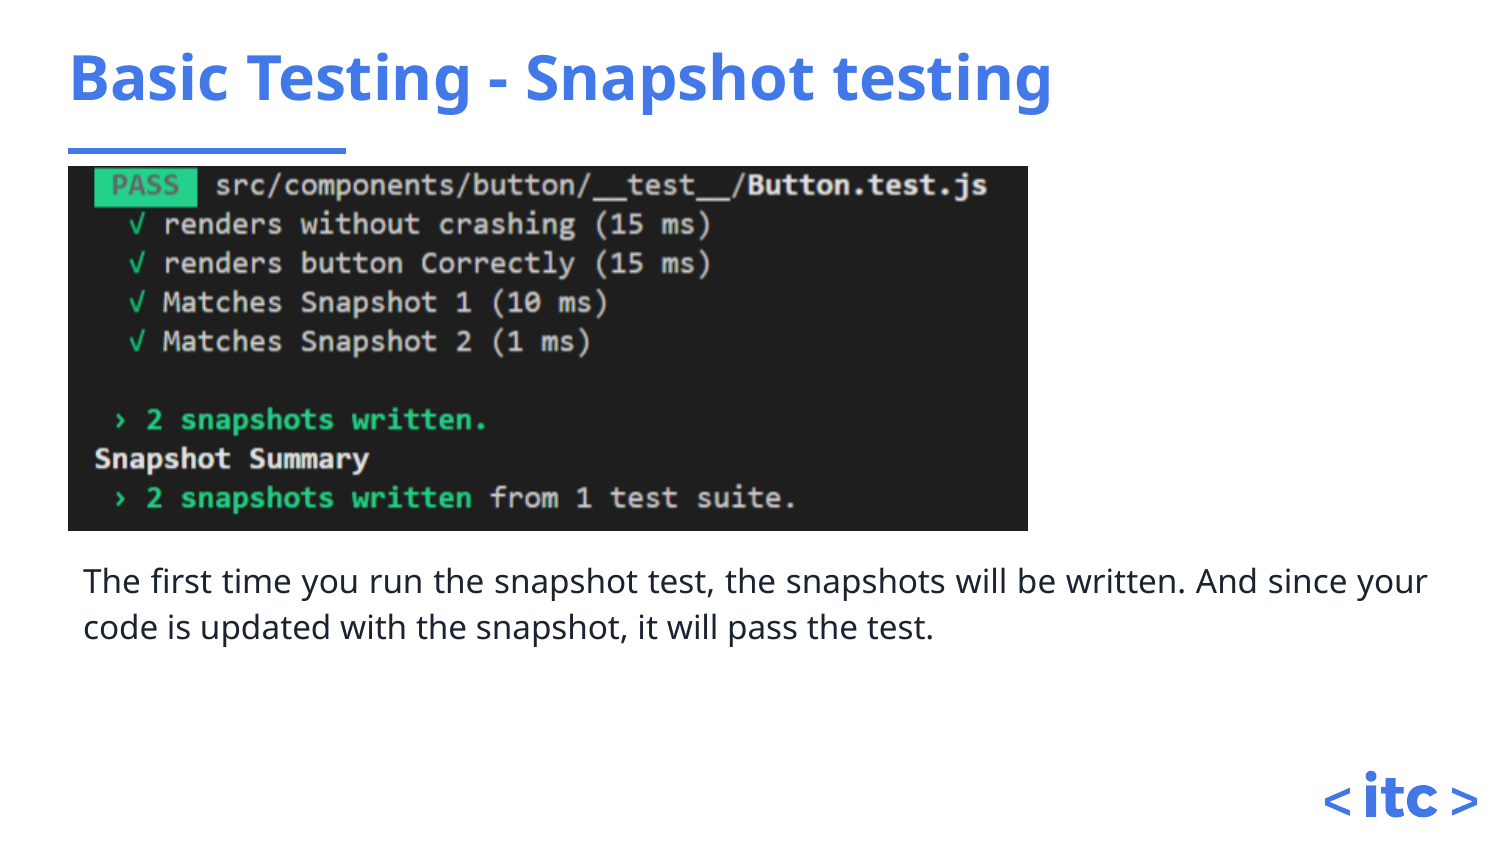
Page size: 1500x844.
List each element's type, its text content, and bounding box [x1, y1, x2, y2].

picture [1316, 759, 1485, 828]
picture [67, 166, 1028, 531]
text_box The first time you run the snapshot test, the snapshots will be written. And since your code is updated with the snapshot, it will pass the test. [68, 539, 1446, 782]
text_box Basic Testing - Snapshot testing [68, 39, 1318, 136]
